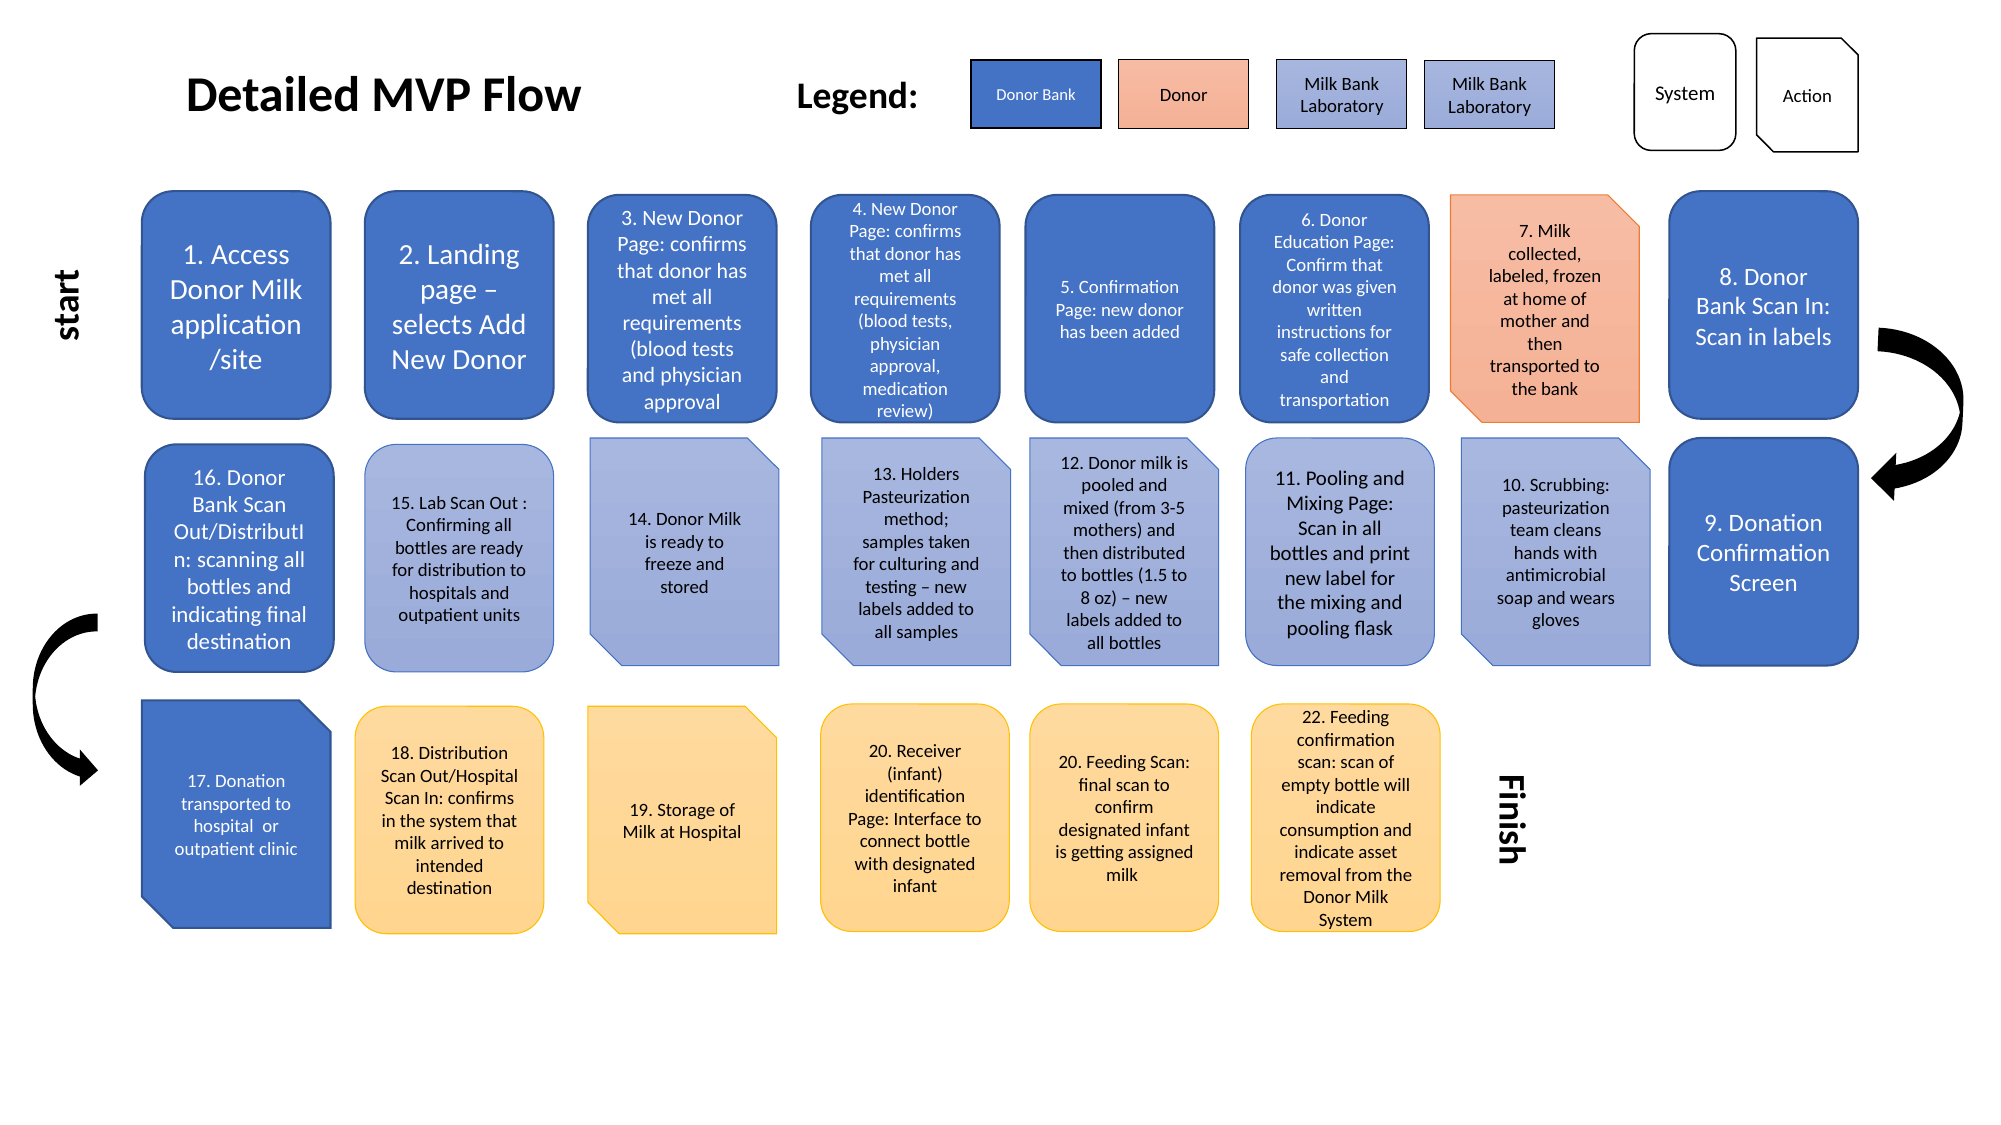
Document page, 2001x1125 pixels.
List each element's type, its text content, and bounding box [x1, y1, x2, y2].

text_box start [33, 229, 110, 381]
text_box [32, 613, 99, 786]
text_box [1870, 327, 1964, 501]
text_box Detailed MVP Flow [171, 54, 691, 129]
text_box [141, 191, 1859, 934]
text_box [971, 33, 1859, 152]
text_box Legend: [742, 63, 971, 124]
